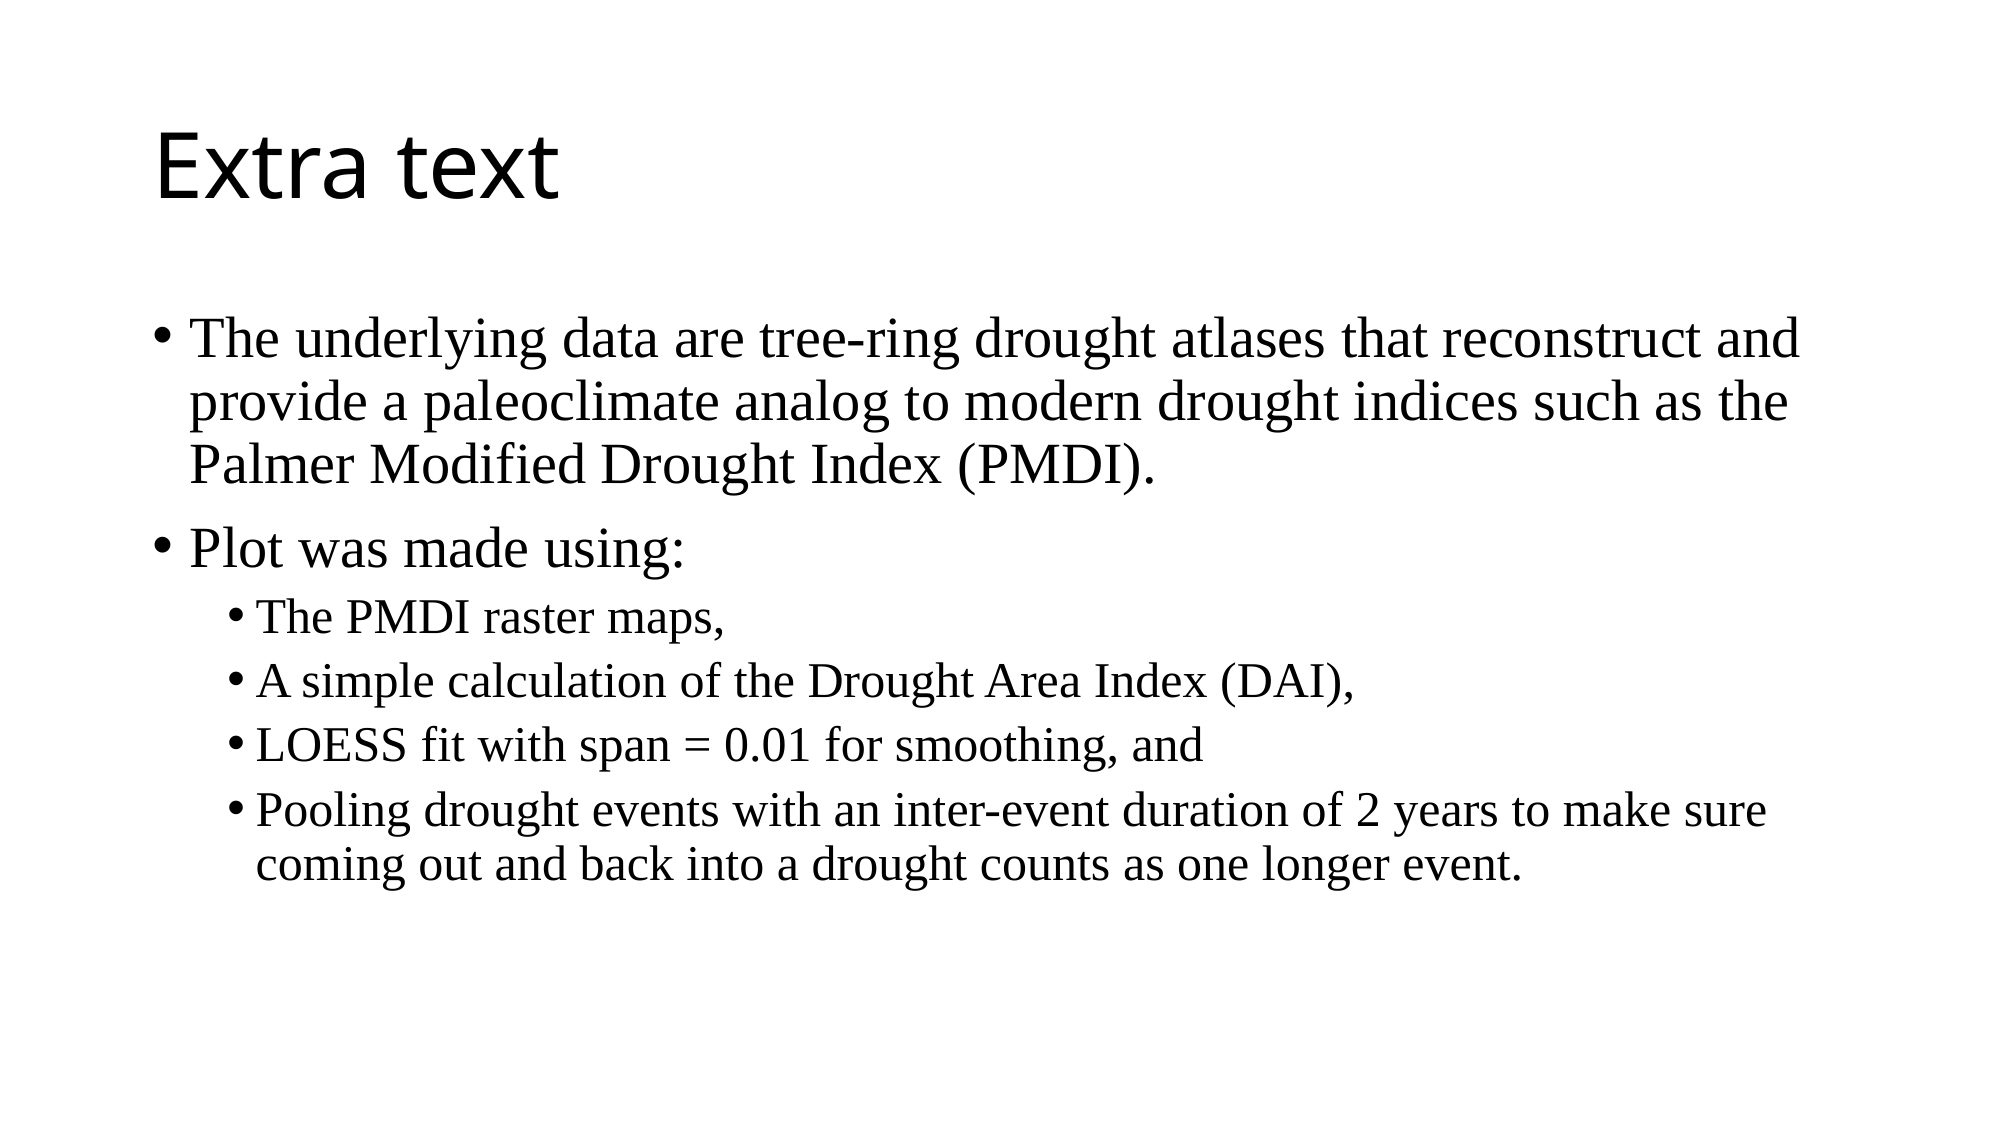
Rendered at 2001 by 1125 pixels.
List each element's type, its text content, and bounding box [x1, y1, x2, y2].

list The underlying data are tree-ring drought atlases that reconstruct and provide a paleoclimate analog to modern drought indices such as the Palmer Modified Drought Index (PMDI). Plot was made using: The PMDI raster maps, A simple calculation of the Drought Area Index (DAI), LOESS fit with span = 0.01 for smoothing, and Pooling drought events with an inter-event duration of 2 years to make sure coming out and back into a drought counts as one longer event. [137, 299, 1863, 1014]
title Extra text [137, 59, 1863, 278]
